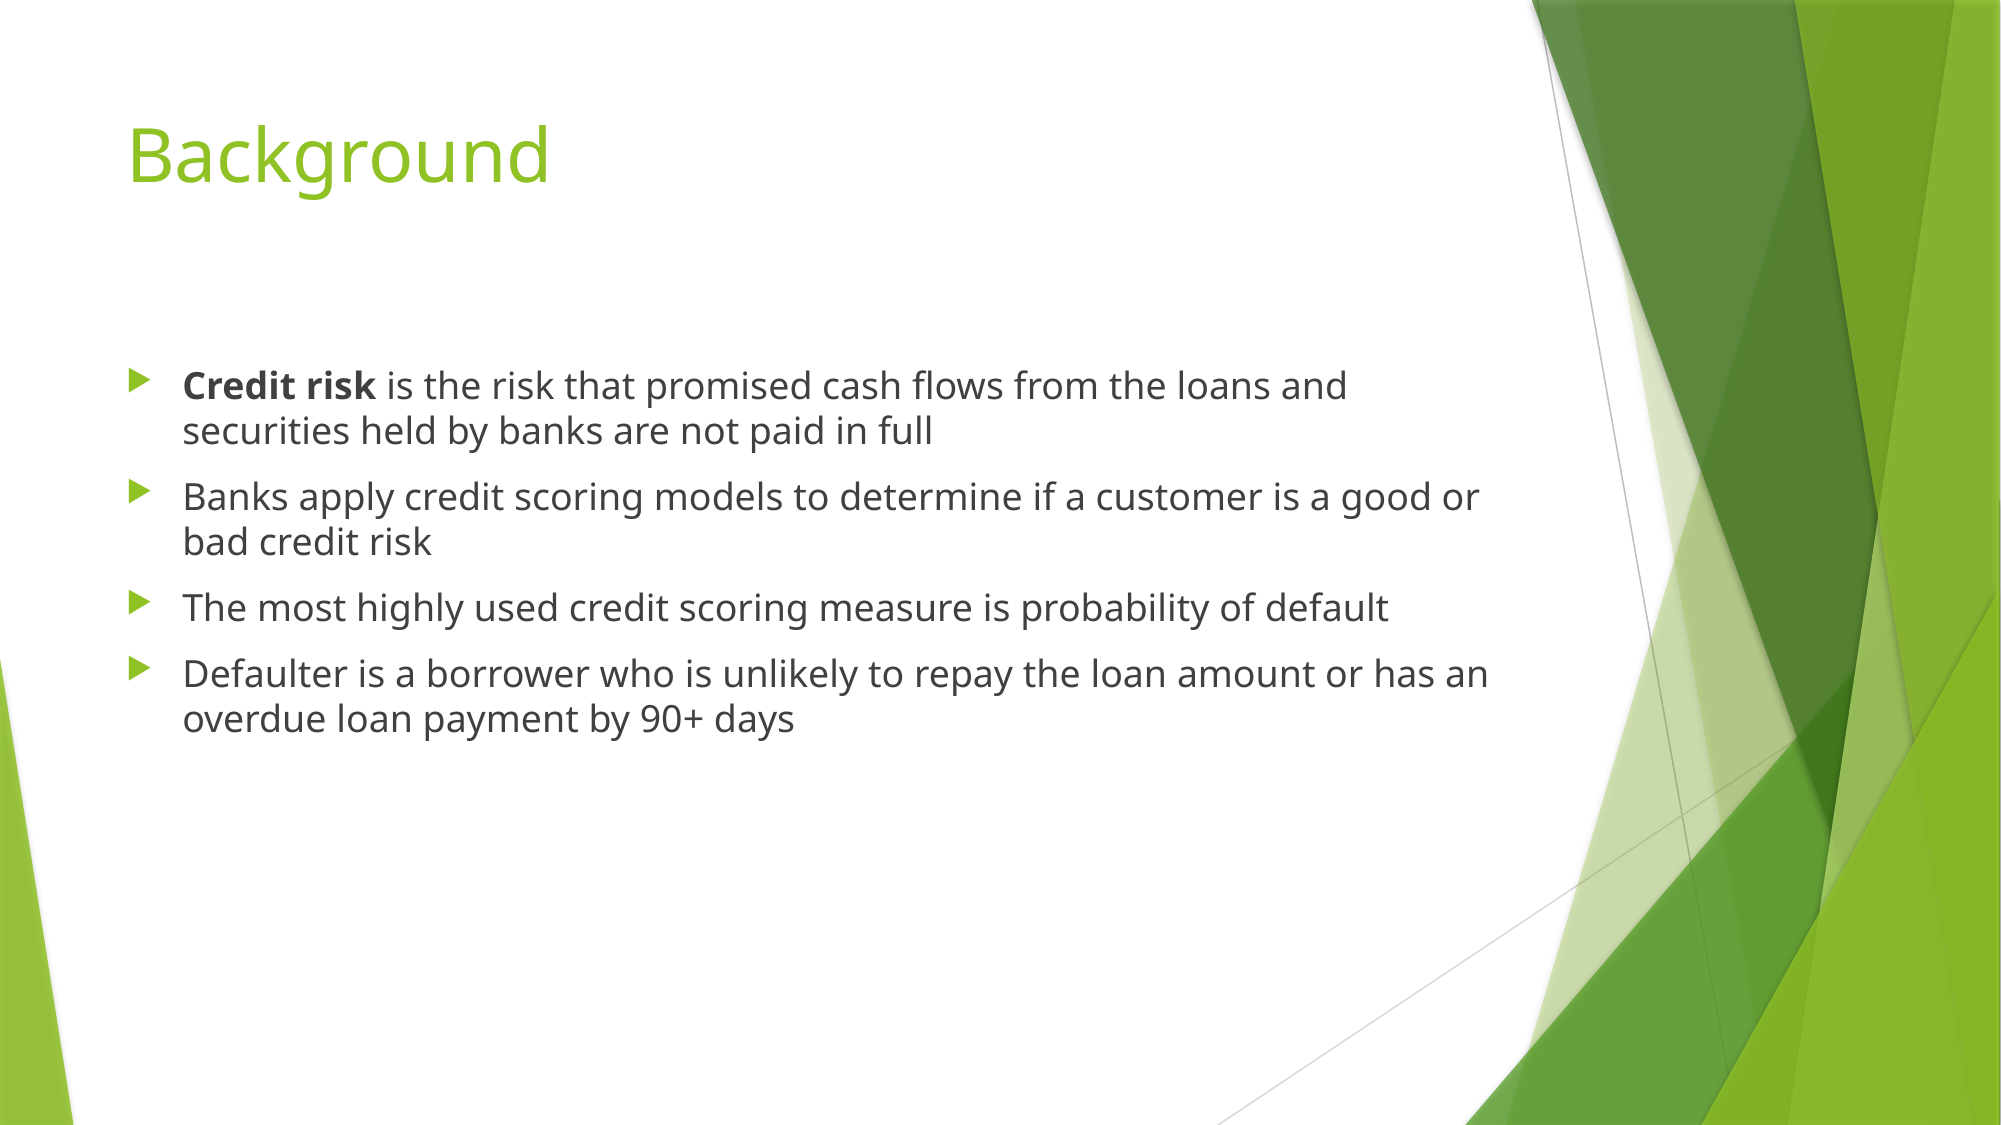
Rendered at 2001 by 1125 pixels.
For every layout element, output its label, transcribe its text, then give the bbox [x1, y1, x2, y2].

list Credit risk is the risk that promised cash flows from the loans and securities held by banks are not paid in full Banks apply credit scoring models to determine if a customer is a good or bad credit risk The most highly used credit scoring measure is probability of default Defaulter is a borrower who is unlikely to repay the loan amount or has an overdue loan payment by 90+ days [111, 354, 1522, 992]
title Background [111, 99, 1522, 317]
